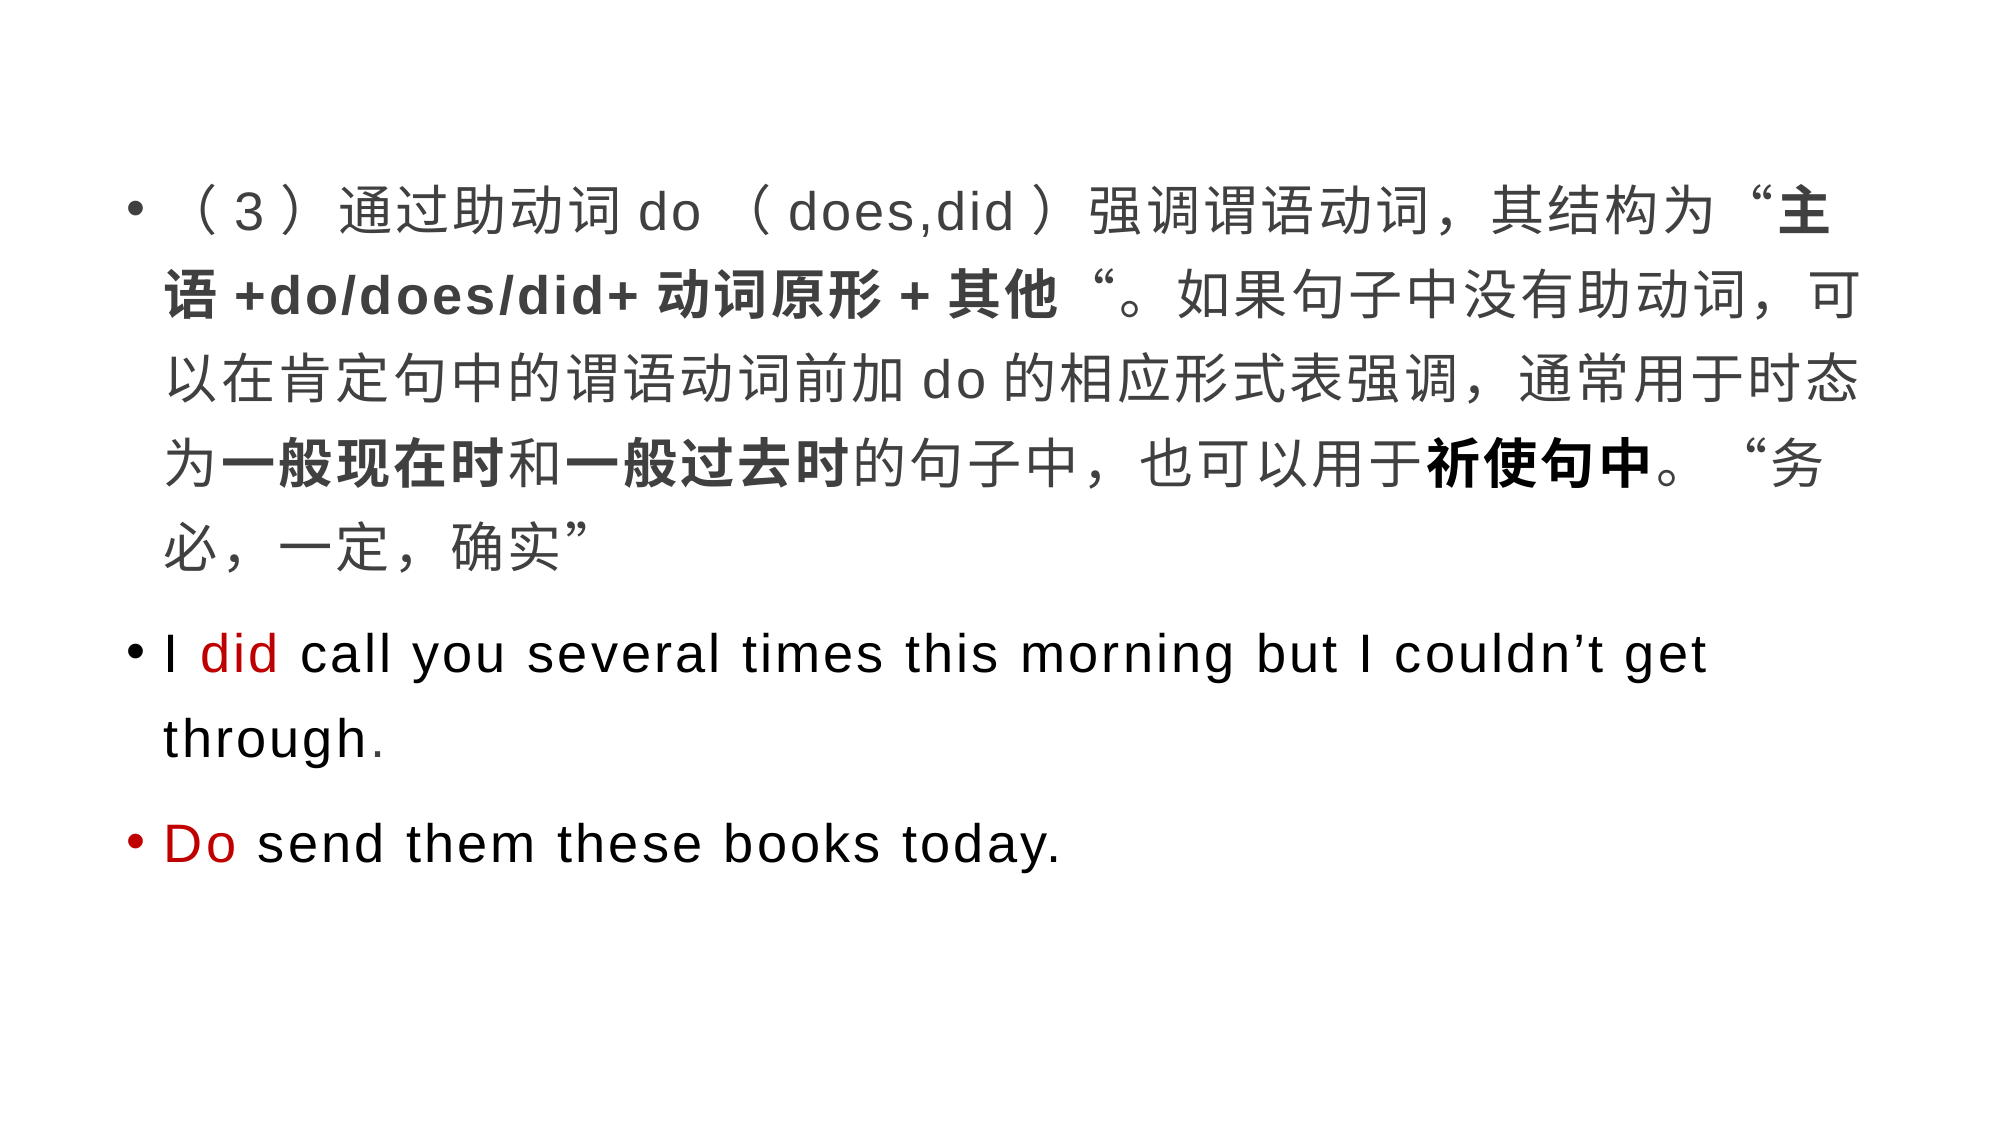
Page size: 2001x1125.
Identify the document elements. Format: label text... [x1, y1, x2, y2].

list （3）通过助动词do（does,did）强调谓语动词，其结构为“主语+do/does/did+动词原形+其他“。如果句子中没有助动词，可以在肯定句中的谓语动词前加do的相应形式表强调，通常用于时态为一般现在时和一般过去时的句子中，也可以用于祈使句中。“务必，一定，确实” I did call you several times this morning but I couldn’t get through. Do send them these books today. [109, 156, 1891, 1041]
